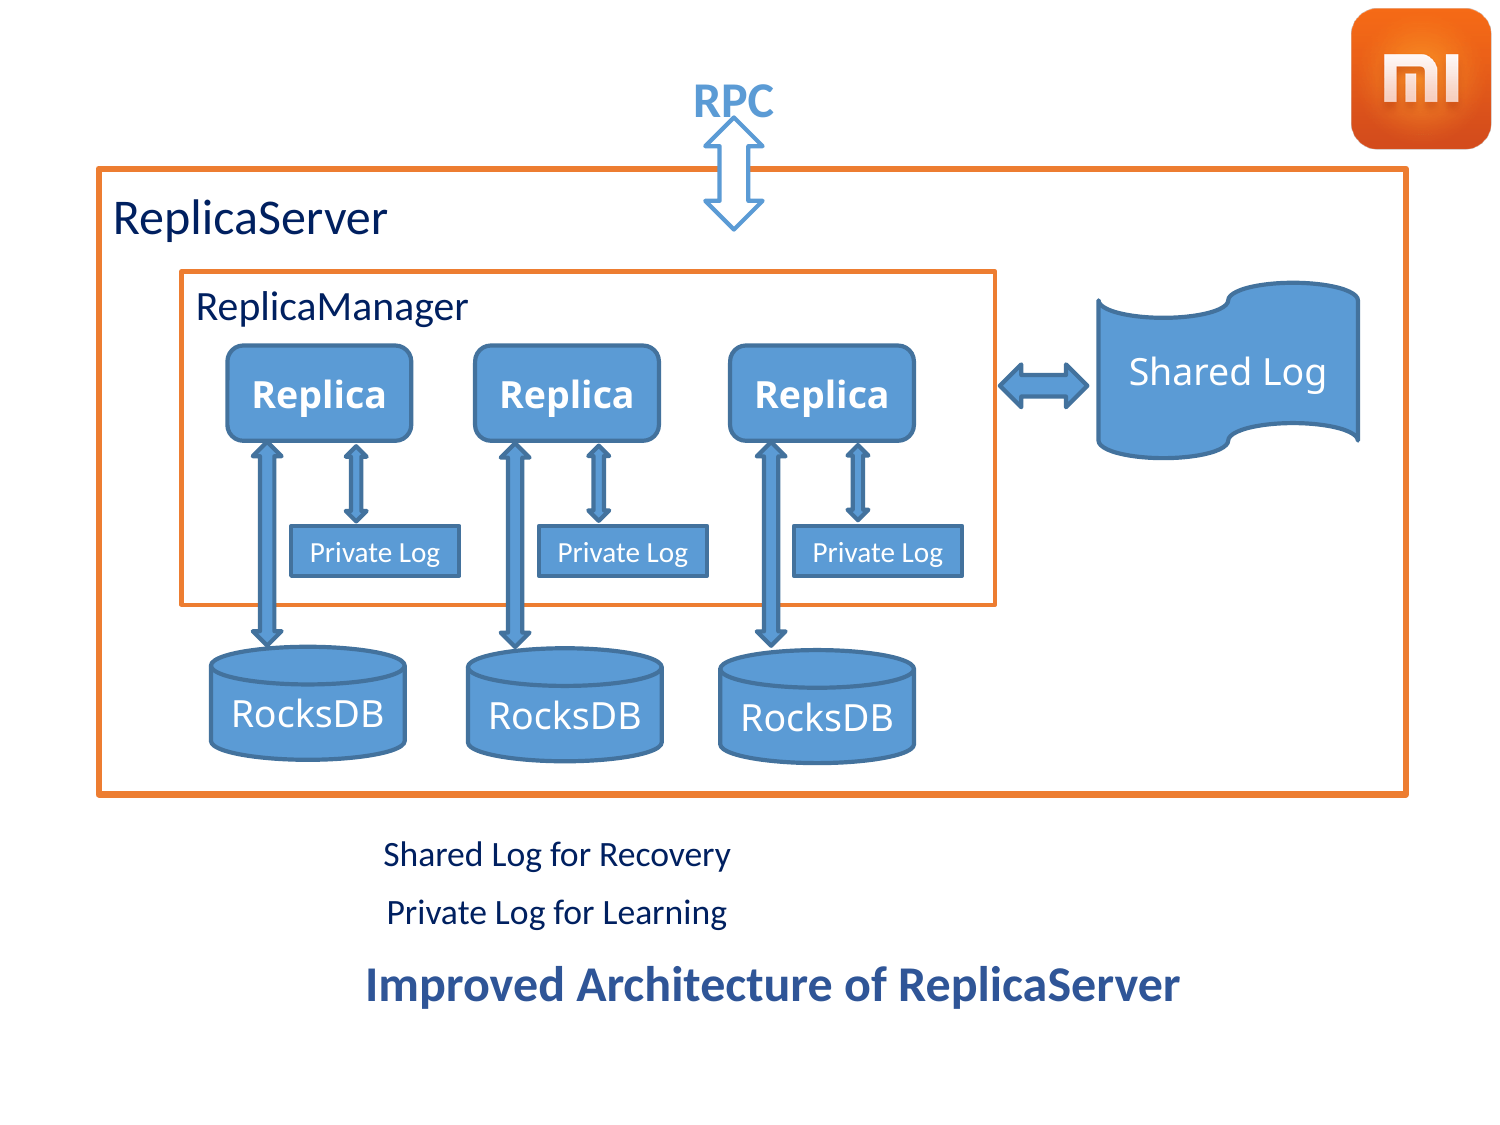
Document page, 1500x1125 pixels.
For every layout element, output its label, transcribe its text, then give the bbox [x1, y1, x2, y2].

text_box Shared Log [1096, 280, 1361, 461]
text_box [845, 442, 871, 523]
picture [1342, 0, 1500, 158]
text_box Replica [727, 343, 917, 443]
text_box RocksDB [718, 647, 917, 766]
text_box RPC [685, 59, 815, 135]
text_box [997, 362, 1090, 410]
text_box [343, 444, 369, 524]
text_box RocksDB [465, 646, 664, 764]
text_box [754, 439, 788, 648]
text_box RocksDB [208, 644, 407, 762]
text_box [703, 135, 765, 232]
text_box [498, 441, 532, 650]
text_box Private Log [537, 524, 709, 578]
text_box [586, 443, 612, 523]
text_box Private Log [289, 524, 461, 578]
text_box Replica [225, 343, 414, 443]
text_box [97, 167, 1408, 797]
text_box [250, 439, 284, 648]
text_box [179, 269, 997, 607]
text_box ReplicaManager [181, 271, 544, 337]
text_box Replica [472, 343, 662, 443]
text_box Improved Architecture of ReplicaServer [347, 944, 1199, 1019]
list Shared Log for Recovery Private Log for Learning [126, 827, 988, 941]
text_box ReplicaServer [98, 177, 421, 252]
text_box Private Log [792, 524, 964, 578]
